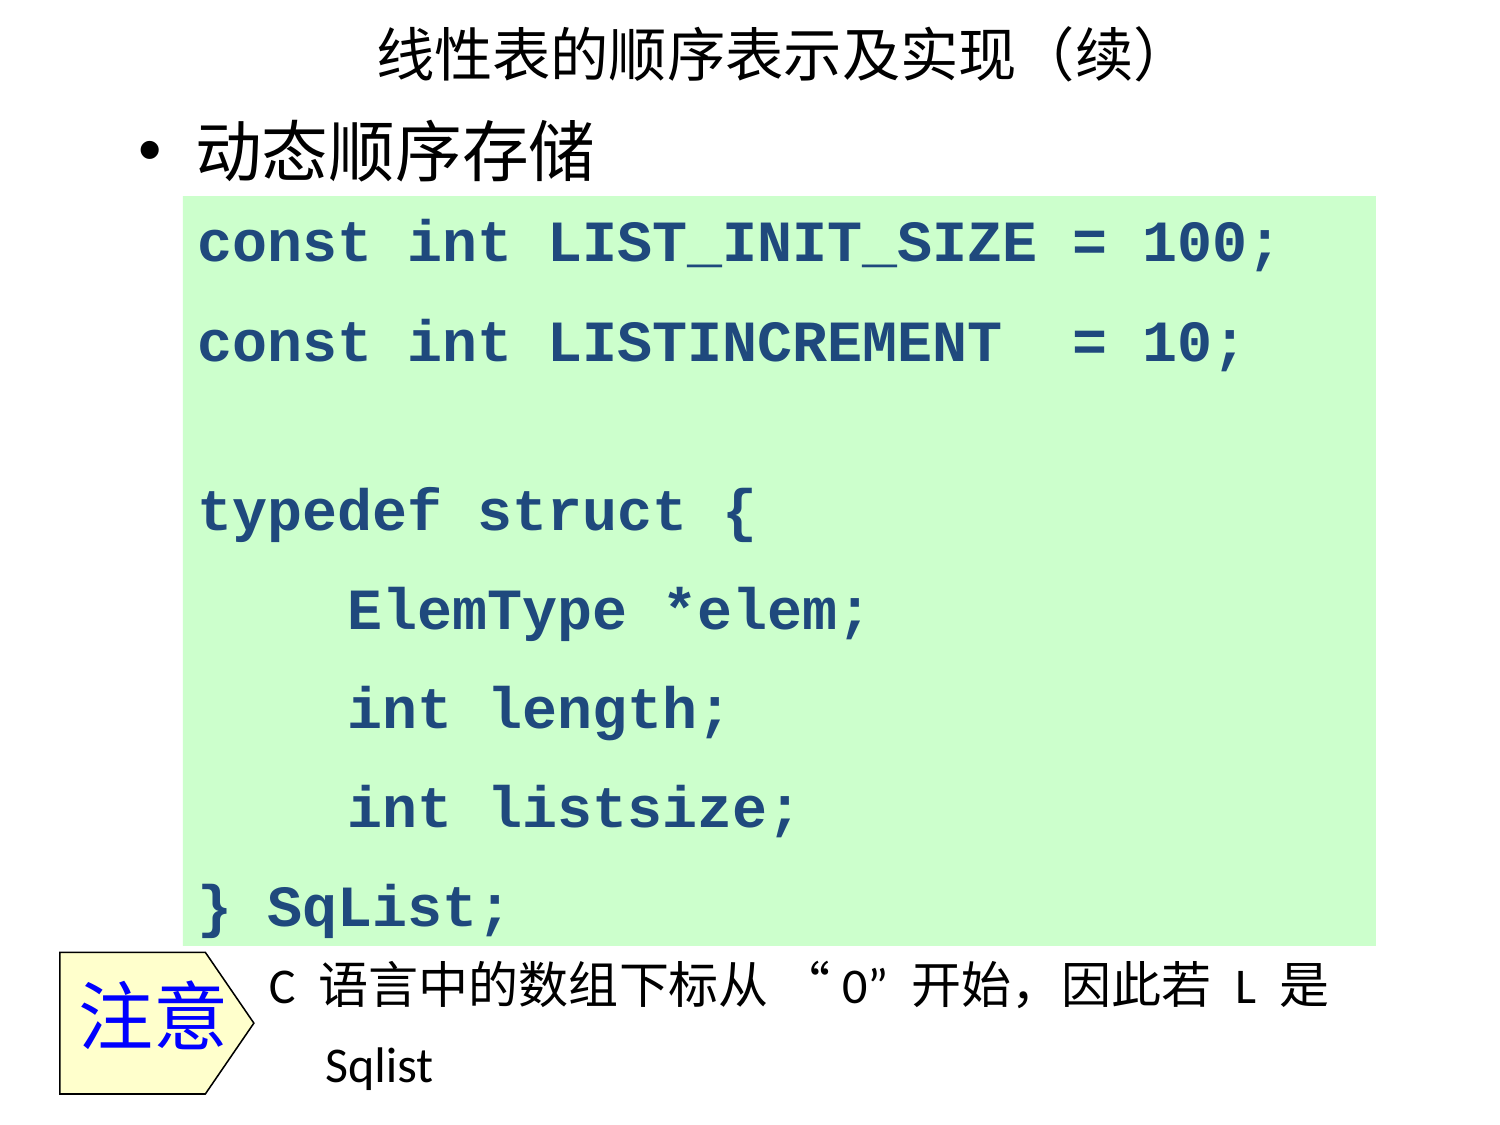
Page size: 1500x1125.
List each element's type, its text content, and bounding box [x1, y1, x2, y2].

text_box 注意 [59, 952, 254, 1094]
list 动态顺序存储 [123, 101, 1474, 916]
title 线性表的顺序表示及实现（续） [108, 0, 1459, 112]
text_box const int LIST_INIT_SIZE = 100; const int LISTINCREMENT = 10; typedef struct { ElemType *elem; int length; int listsize; } SqList; [182, 196, 1376, 946]
text_box C 语言中的数组下标从 “0” 开始，因此若 L 是 Sqlist 类型的顺序表，则表中第 i 个元素是 L.elem[i -1]。 [254, 928, 1459, 1118]
